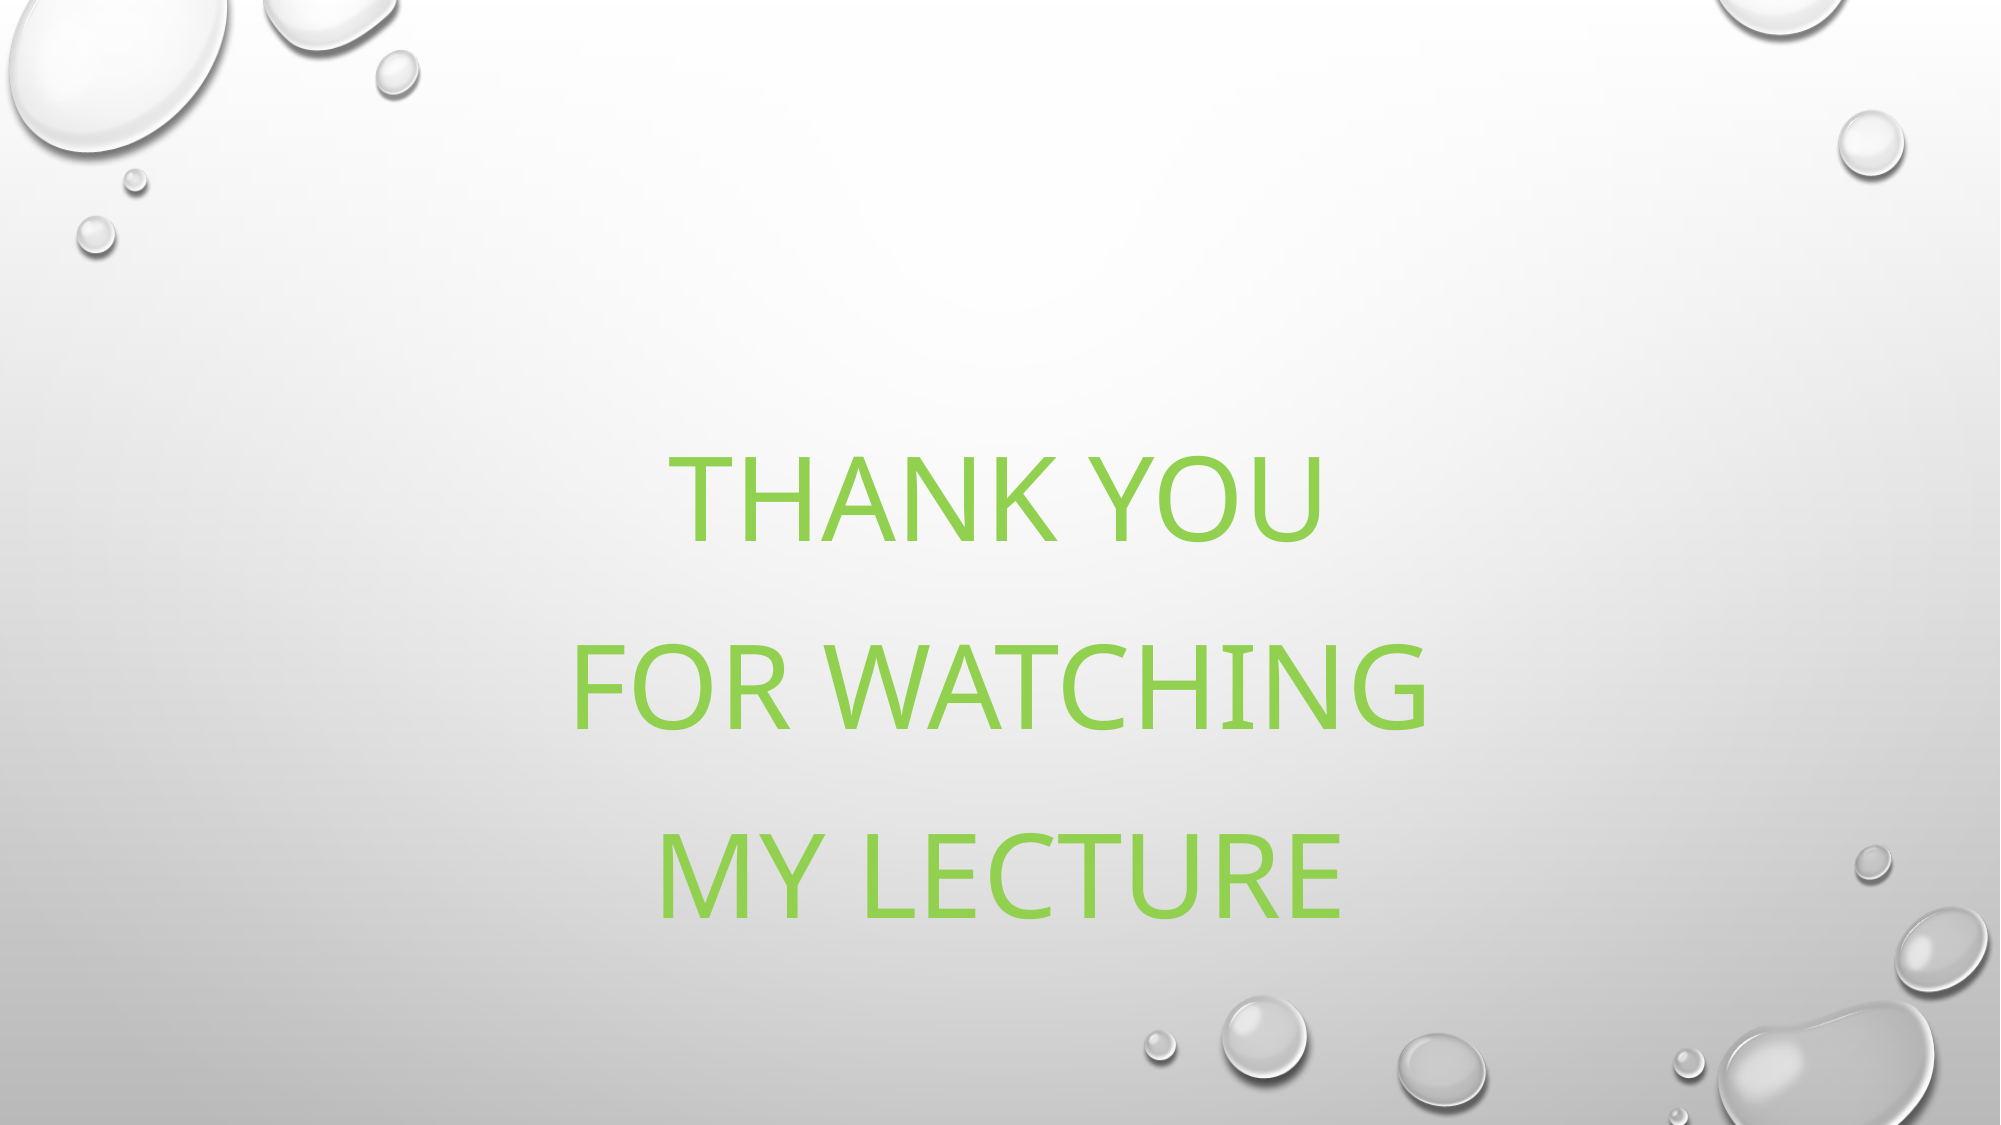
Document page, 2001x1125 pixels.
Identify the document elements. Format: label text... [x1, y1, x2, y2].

list Thank You For watching My lecture [149, 388, 1850, 950]
picture [0, 0, 2000, 1125]
